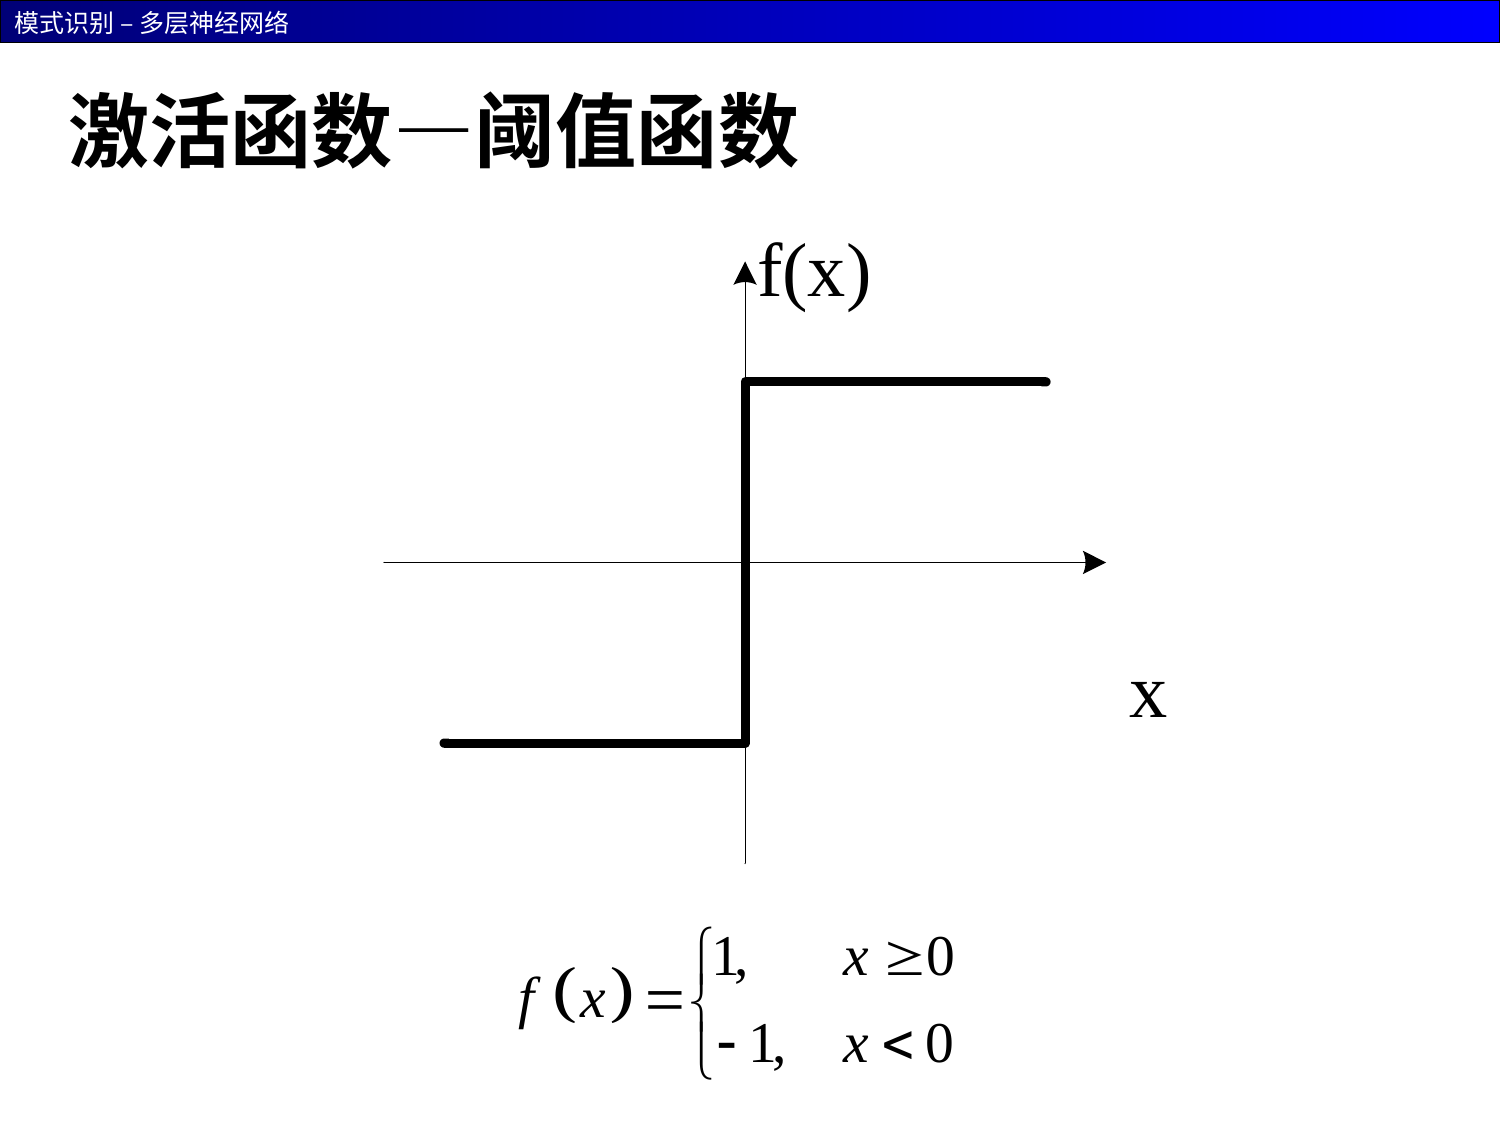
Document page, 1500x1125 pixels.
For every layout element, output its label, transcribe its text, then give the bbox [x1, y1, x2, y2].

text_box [499, 916, 966, 1091]
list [348, 217, 1223, 900]
title 激活函数—阈值函数 [53, 42, 1459, 186]
